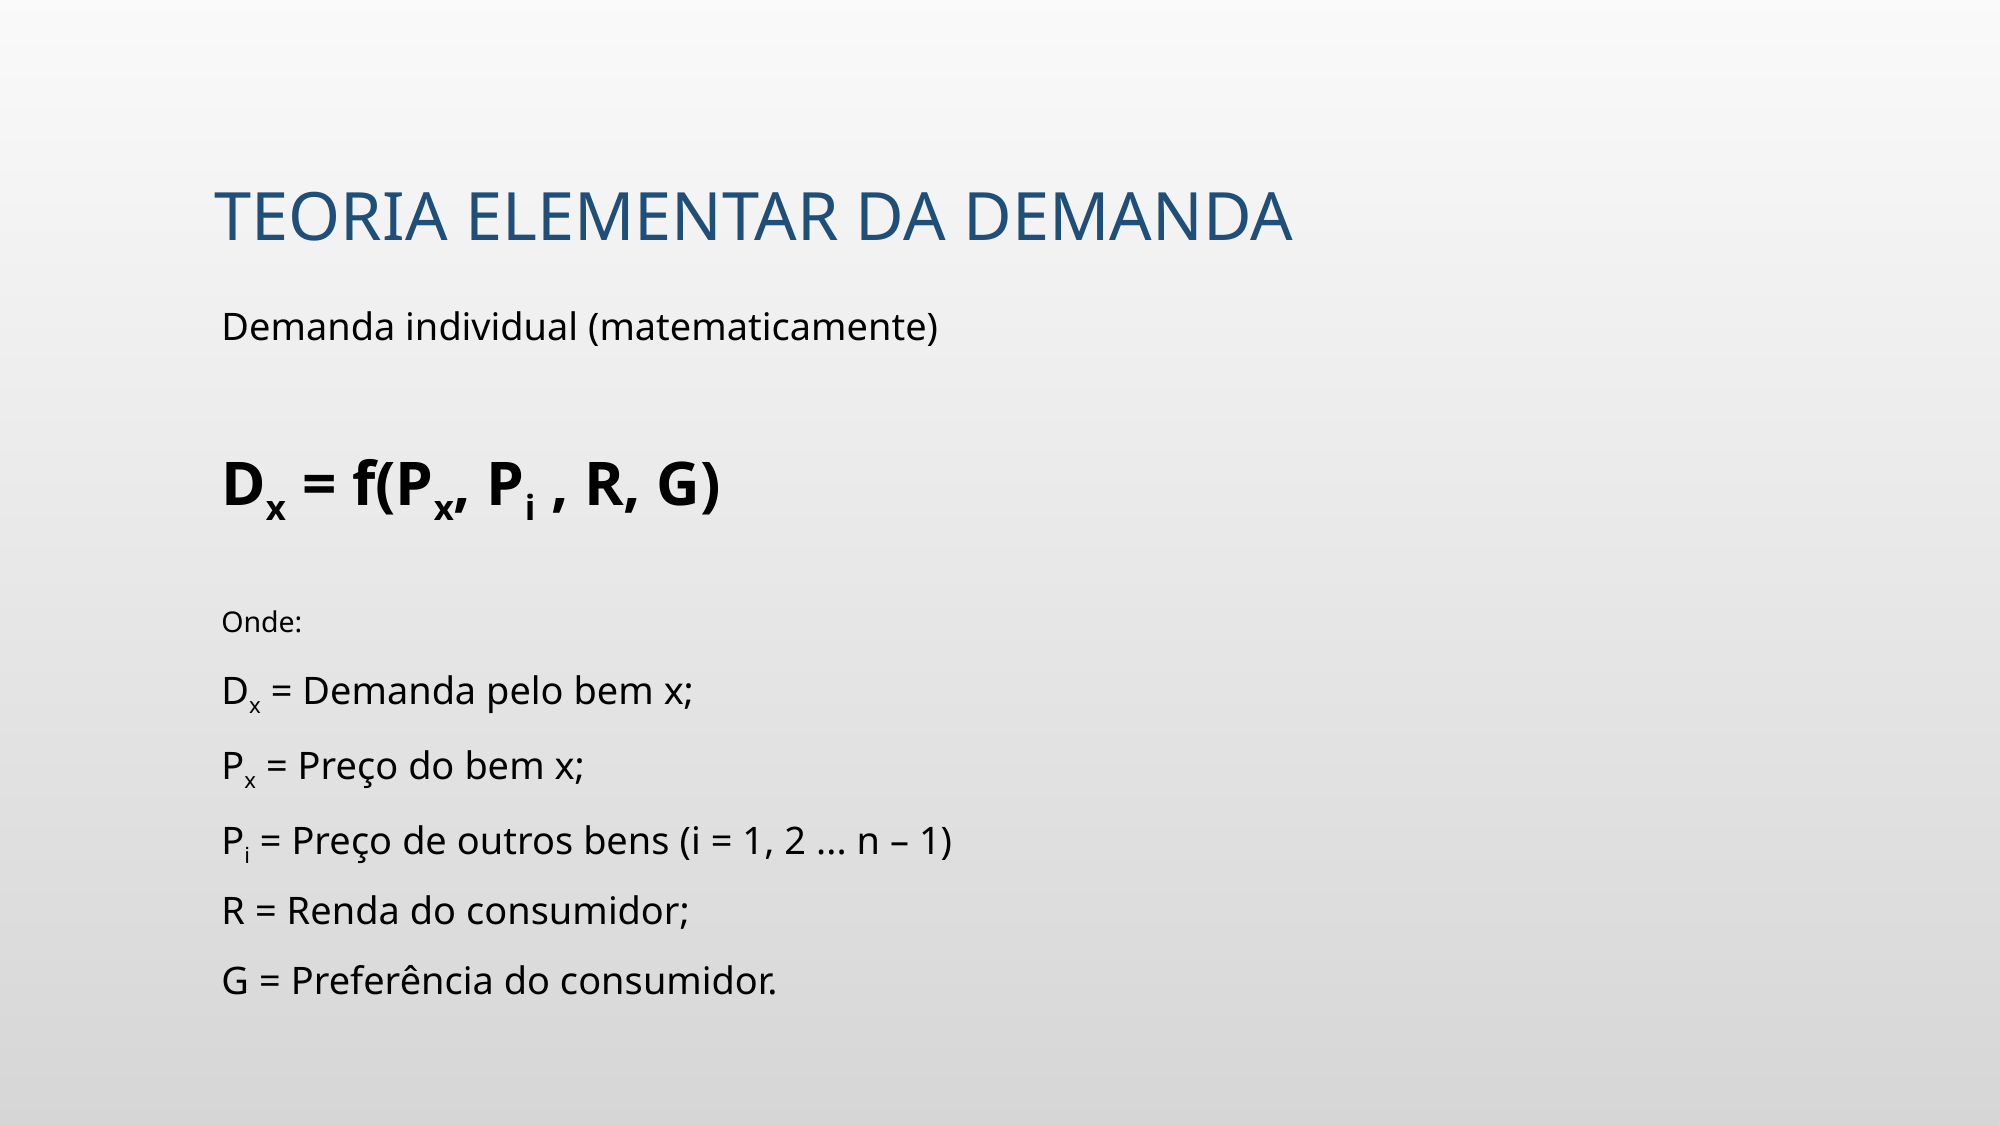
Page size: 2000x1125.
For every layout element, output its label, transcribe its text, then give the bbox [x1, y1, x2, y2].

title Teoria elementar da demanda [199, 45, 1800, 263]
list Demanda individual (matematicamente) Dx = f(Px, Pi , R, G) Onde: Dx = Demanda pelo bem x; Px = Preço do bem x; Pi = Preço de outros bens (i = 1, 2 ... n – 1) R = Renda do consumidor; G = Preferência do consumidor. [199, 299, 1800, 1013]
